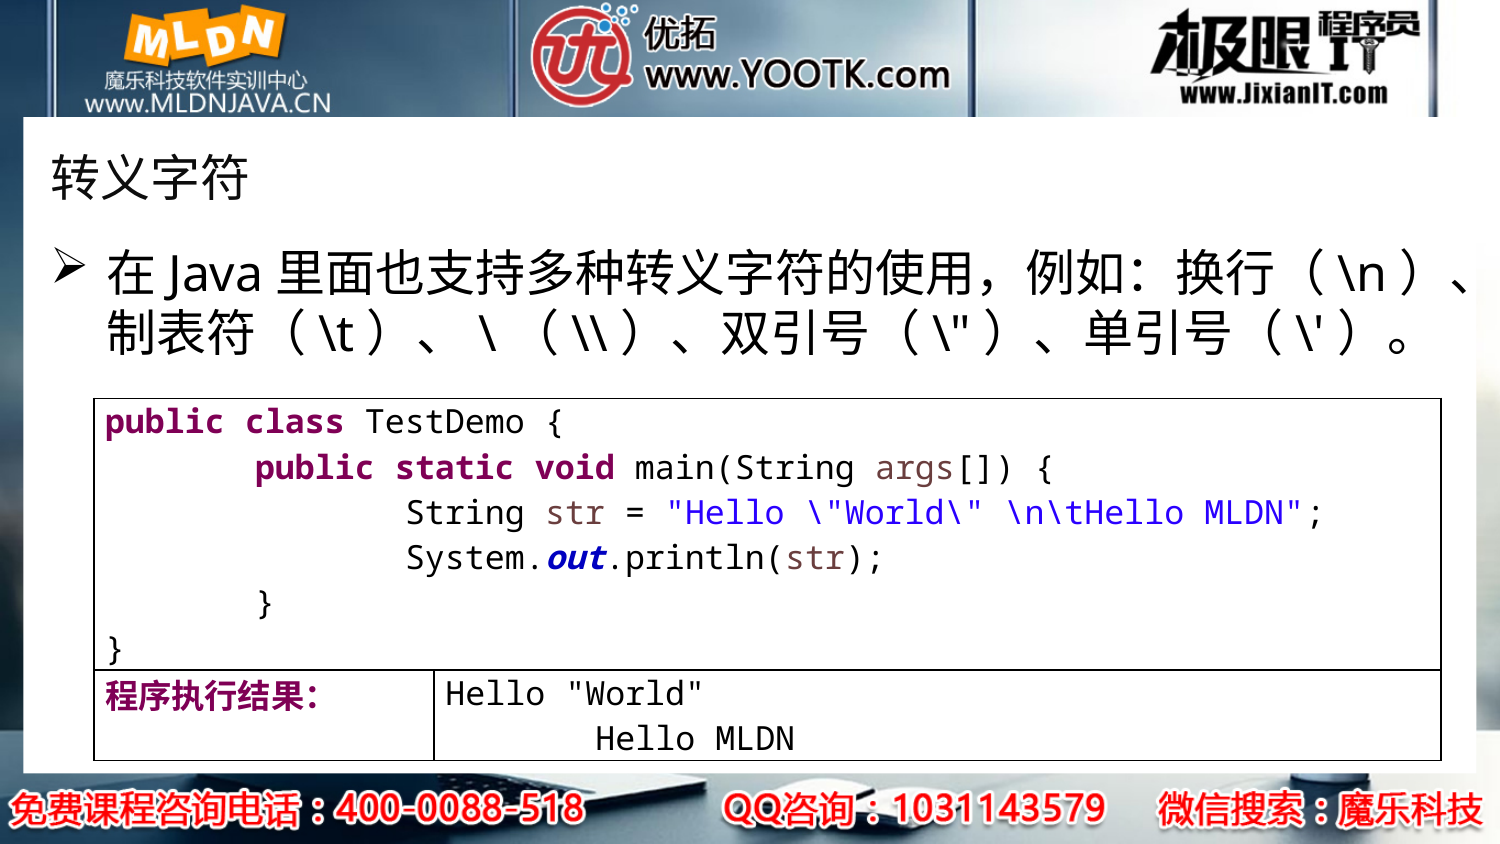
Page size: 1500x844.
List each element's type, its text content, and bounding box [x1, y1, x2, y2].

table_cell Hello "World" Hello MLDN [435, 671, 1440, 760]
title 转义字符 [34, 128, 1466, 225]
list 在Java里面也支持多种转义字符的使用，例如：换行（\n）、制表符（\t）、\（\\）、双引号（\"）、单引号（\'）。 [35, 234, 1465, 762]
table_header public class TestDemo { public static void main(String args[]) { String str = "Hello \"World\" \n\tHello MLDN"; System.out.println(str); } } [95, 399, 1440, 669]
table_cell 程序执行结果： [95, 671, 433, 760]
picture [0, 0, 1500, 844]
